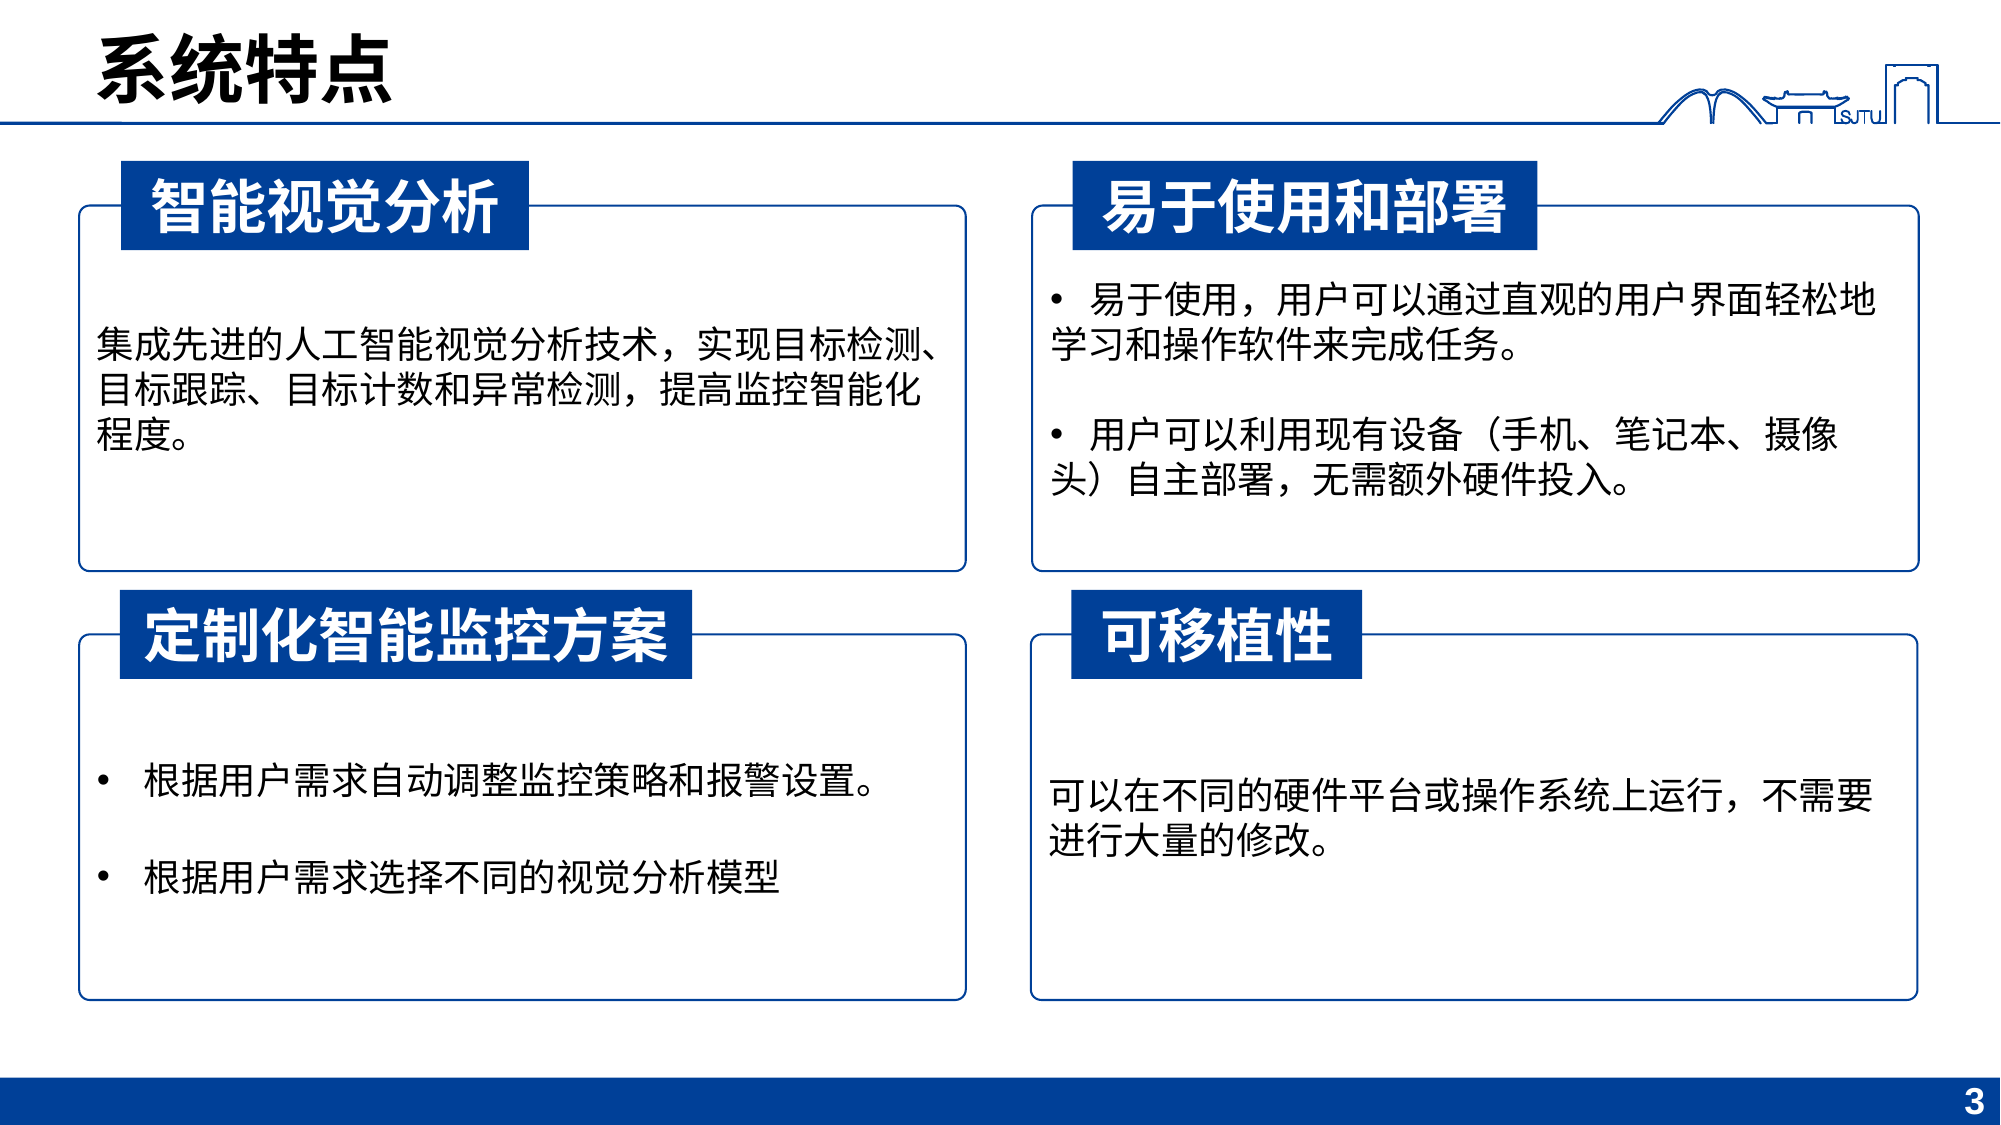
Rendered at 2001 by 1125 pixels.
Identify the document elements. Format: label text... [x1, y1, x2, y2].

slide_number 3 [1550, 1076, 2000, 1123]
text_box 定制化智能监控方案 [119, 589, 693, 680]
text_box 可移植性 [1070, 589, 1363, 680]
title 系统特点 [79, 22, 1919, 124]
text_box 智能视觉分析 [120, 160, 530, 251]
text_box 集成先进的人工智能视觉分析技术，实现目标检测、目标跟踪、目标计数和异常检测，提高监控智能化程度。 [78, 204, 967, 573]
text_box 可以在不同的硬件平台或操作系统上运行，不需要进行大量的修改。 [1029, 633, 1919, 1002]
text_box 易于使用，用户可以通过直观的用户界面轻松地学习和操作软件来完成任务。 用户可以利用现有设备（手机、笔记本、摄像头）自主部署，无需额外硬件投入。 [1031, 204, 1920, 573]
text_box 根据用户需求自动调整监控策略和报警设置。 根据用户需求选择不同的视觉分析模型 [78, 633, 967, 1002]
text_box 易于使用和部署 [1072, 160, 1538, 251]
